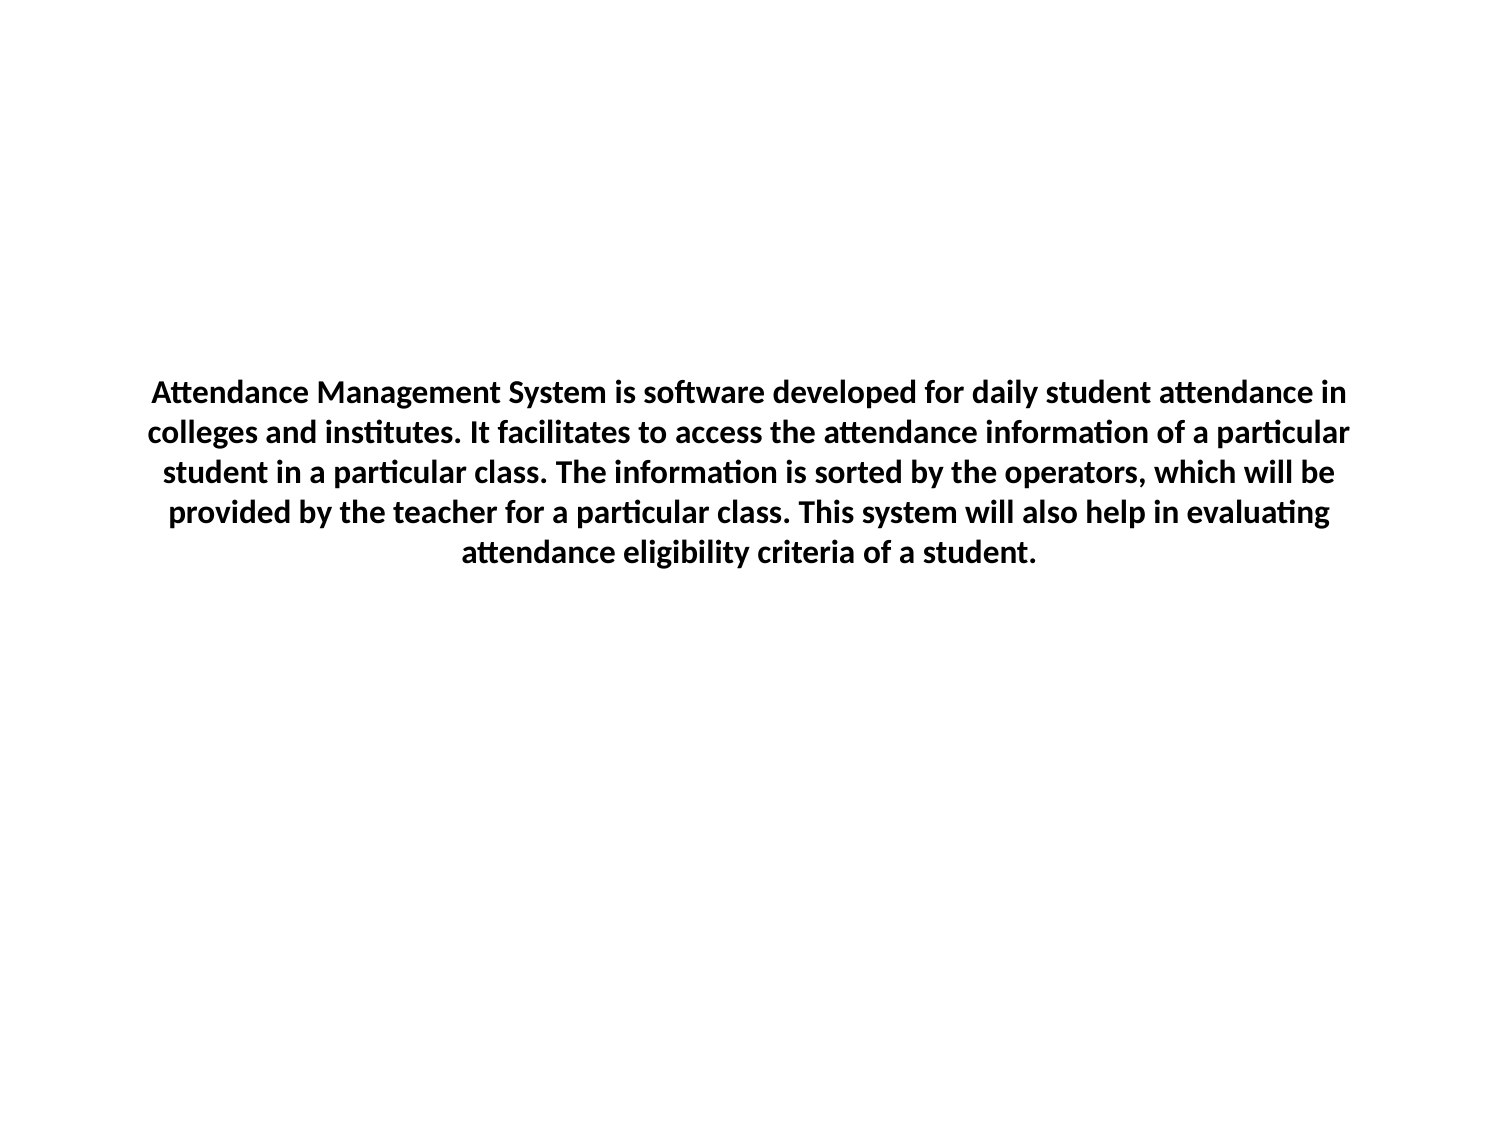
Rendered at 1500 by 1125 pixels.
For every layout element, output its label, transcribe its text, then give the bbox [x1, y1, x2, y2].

title Attendance Management System is software developed for daily student attendance in colleges and institutes. It facilitates to access the attendance information of a particular student in a particular class. The information is sorted by the operators, which will be provided by the teacher for a particular class. This system will also help in evaluating attendance eligibility criteria of a student. [112, 349, 1388, 591]
